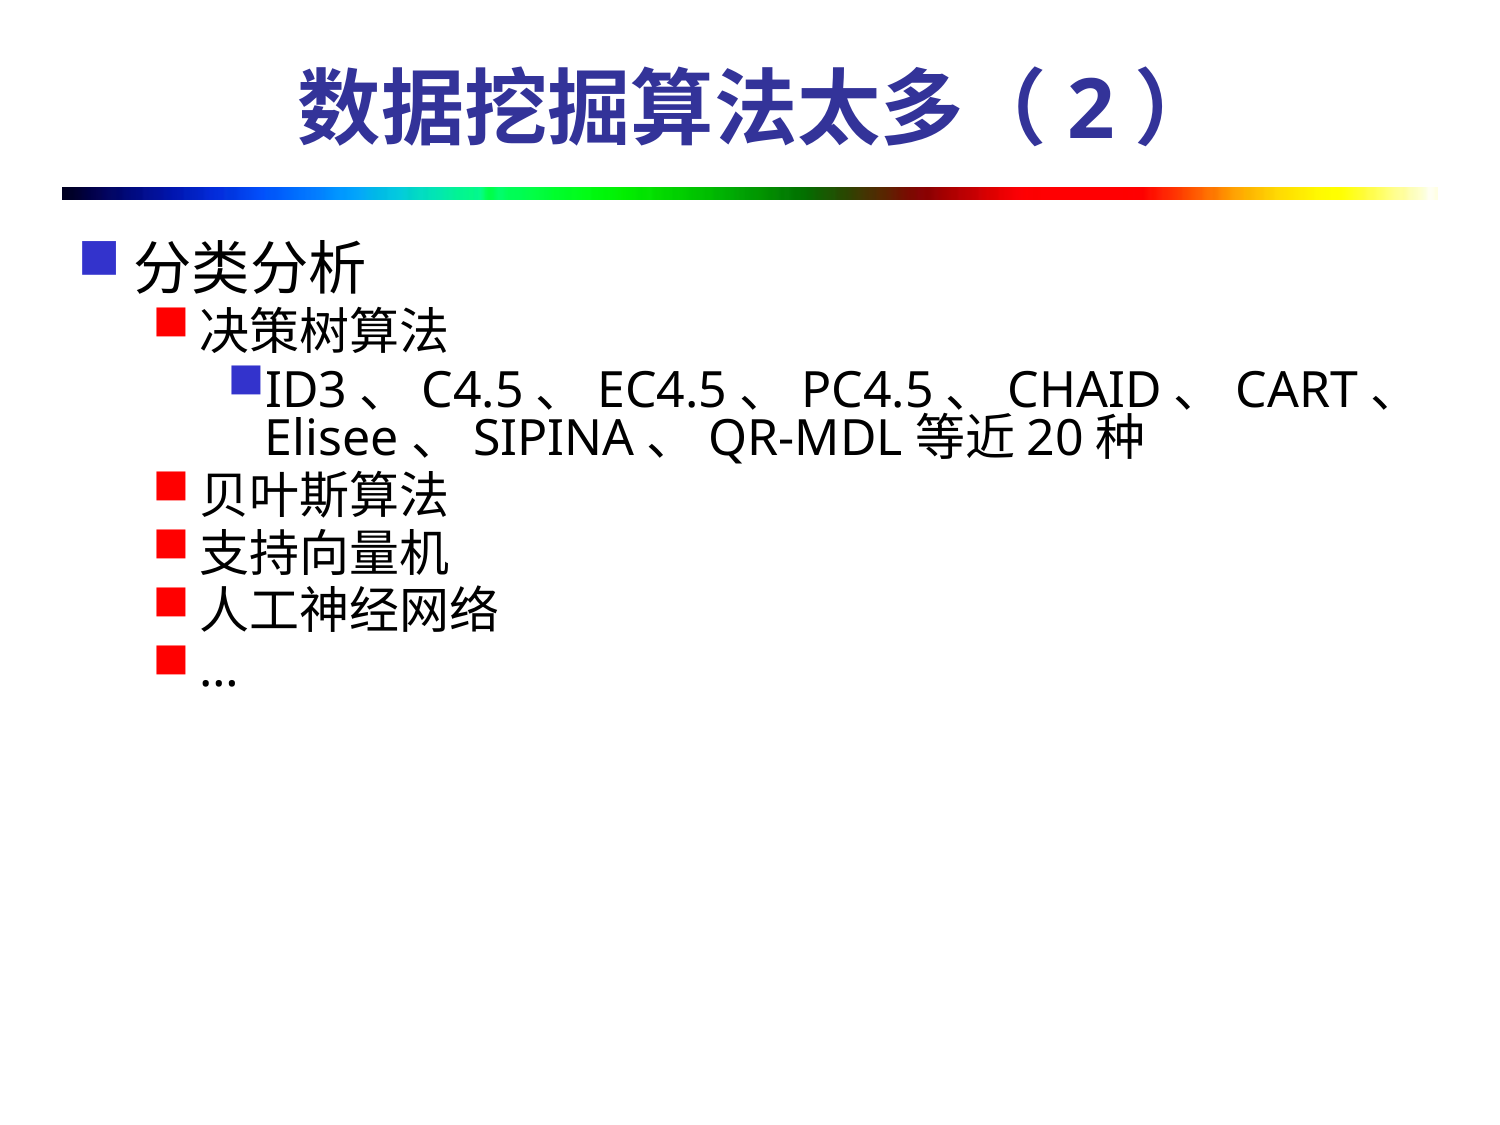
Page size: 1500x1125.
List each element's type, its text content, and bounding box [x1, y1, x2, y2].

picture [62, 187, 355, 200]
picture [382, 187, 1438, 200]
title 数据挖掘算法太多（2） [125, 37, 1391, 163]
list 分类分析 决策树算法 ID3、C4.5、EC4.5、PC4.5、CHAID、CART、Elisee、SIPINA、QR-MDL等近20种 贝叶斯算法 支持向量机 人工神经网络 … [62, 237, 1450, 1075]
